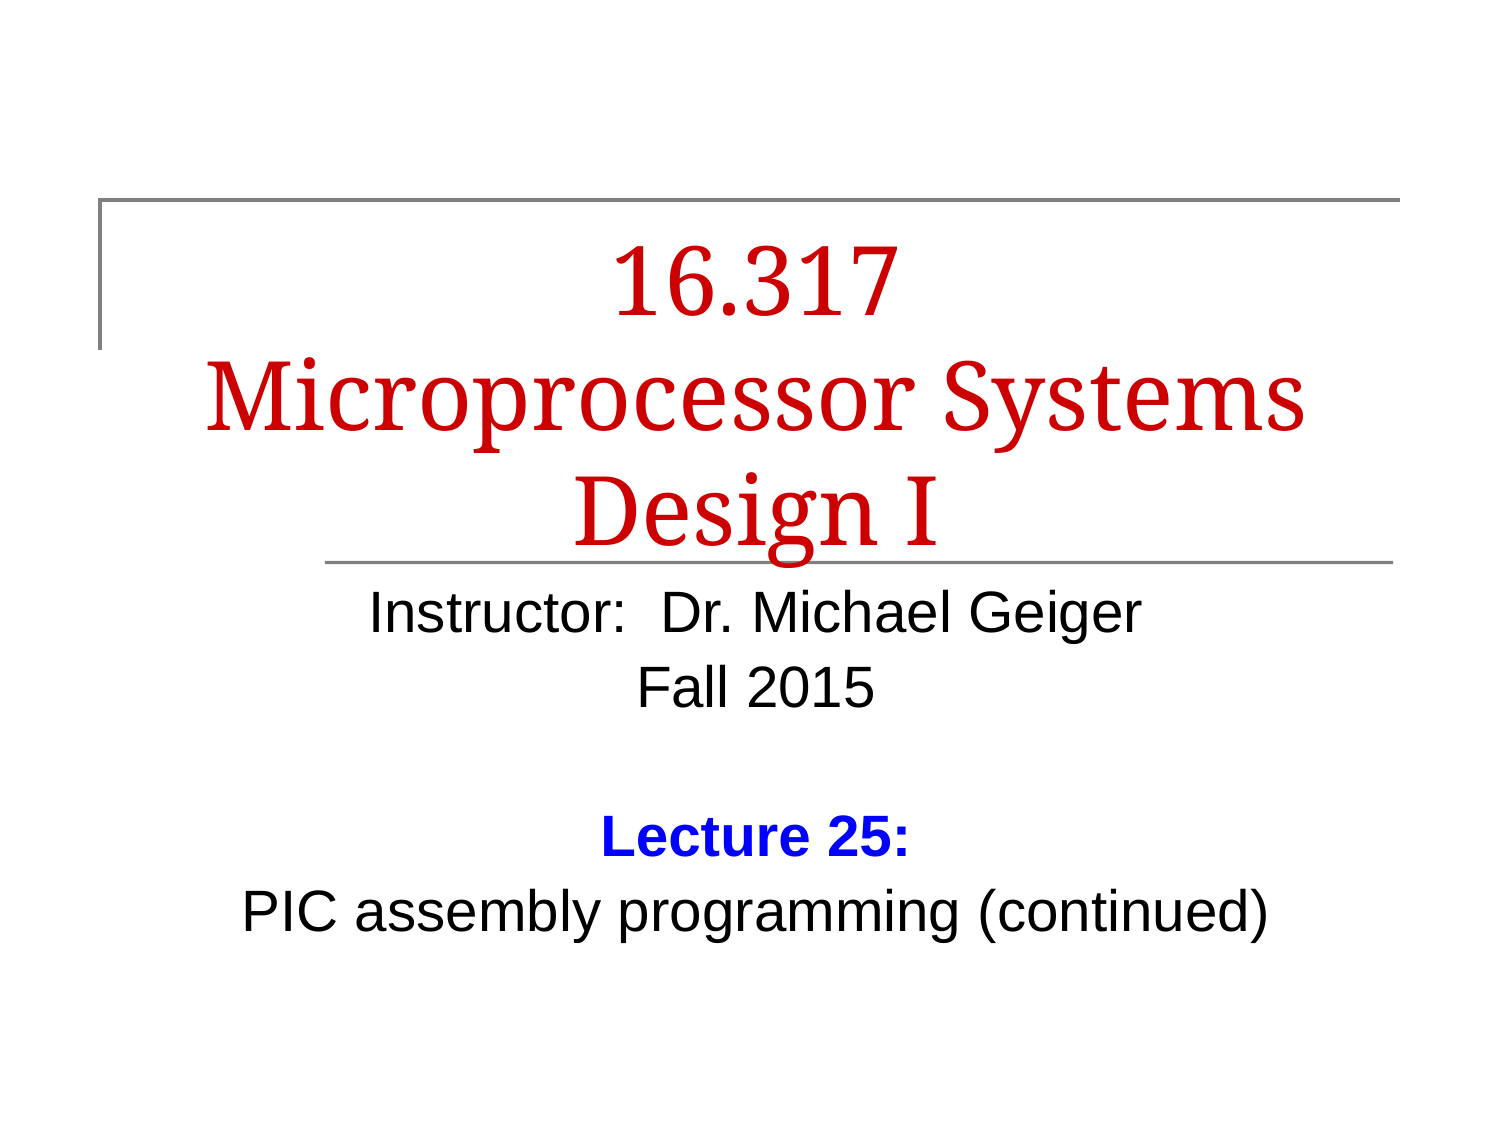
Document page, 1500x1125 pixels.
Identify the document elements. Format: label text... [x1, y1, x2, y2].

title 16.317 Microprocessor Systems Design I [112, 212, 1401, 563]
subtitle Instructor: Dr. Michael Geiger Fall 2015 Lecture 25: PIC assembly programming (continued) [112, 575, 1400, 1088]
